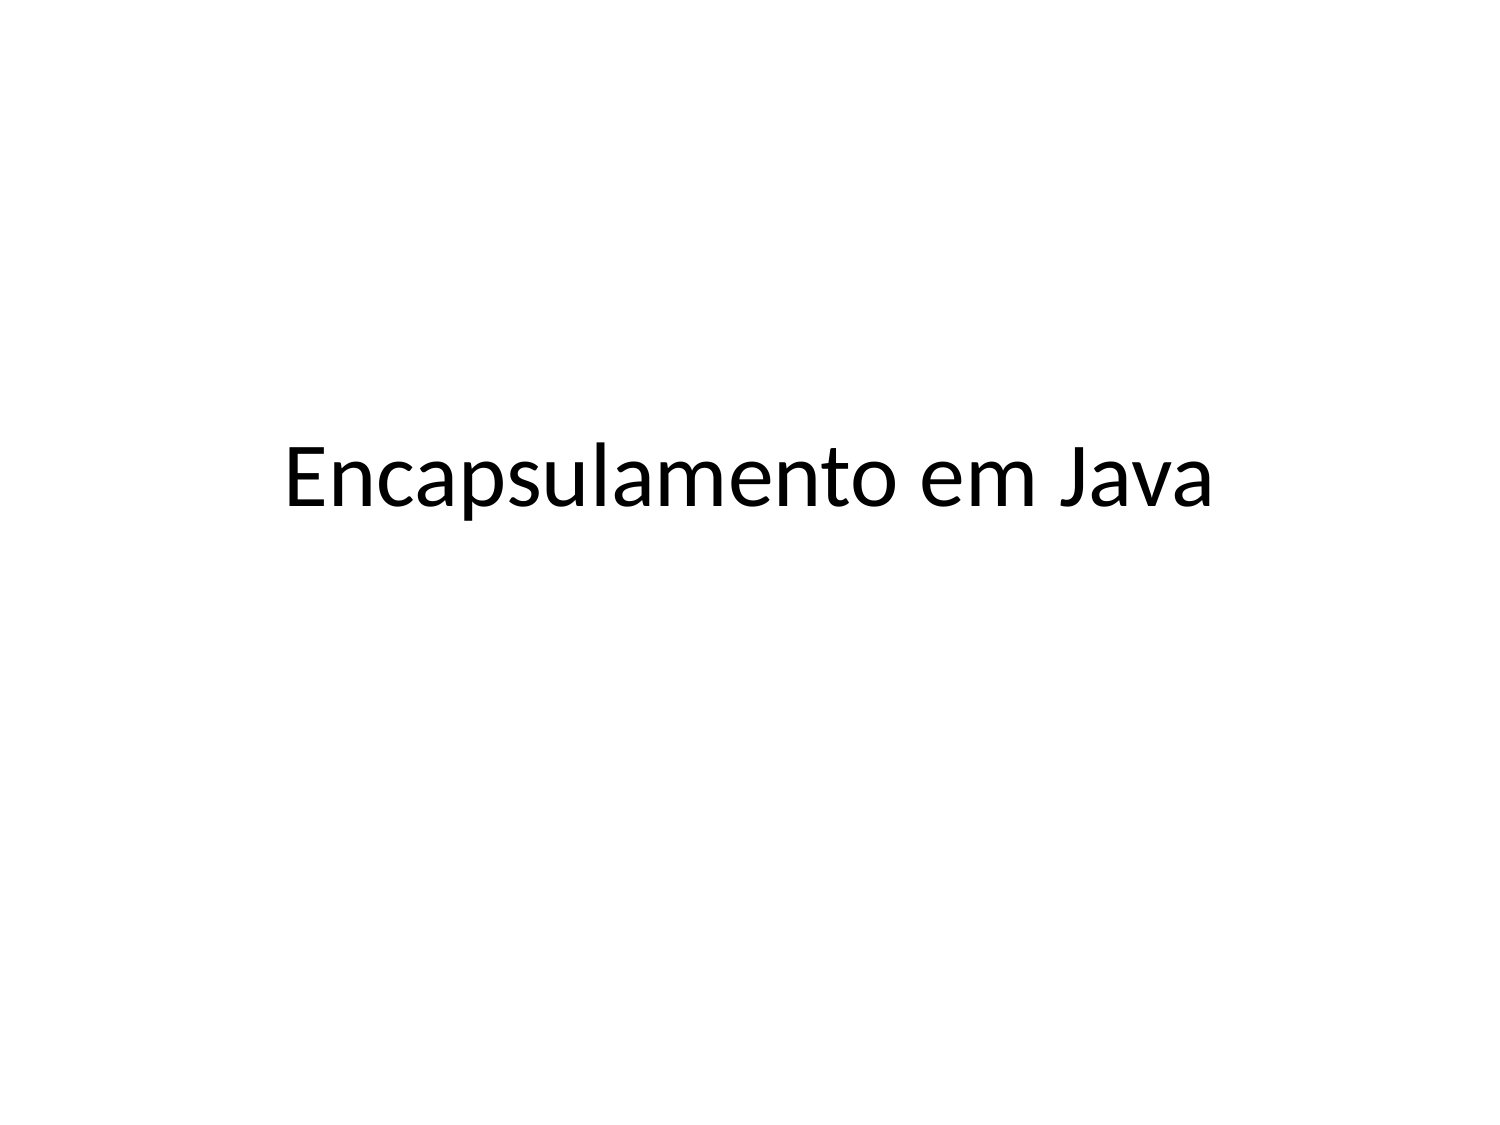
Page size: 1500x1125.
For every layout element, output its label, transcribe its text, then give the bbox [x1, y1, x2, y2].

title Encapsulamento em Java [112, 349, 1388, 591]
